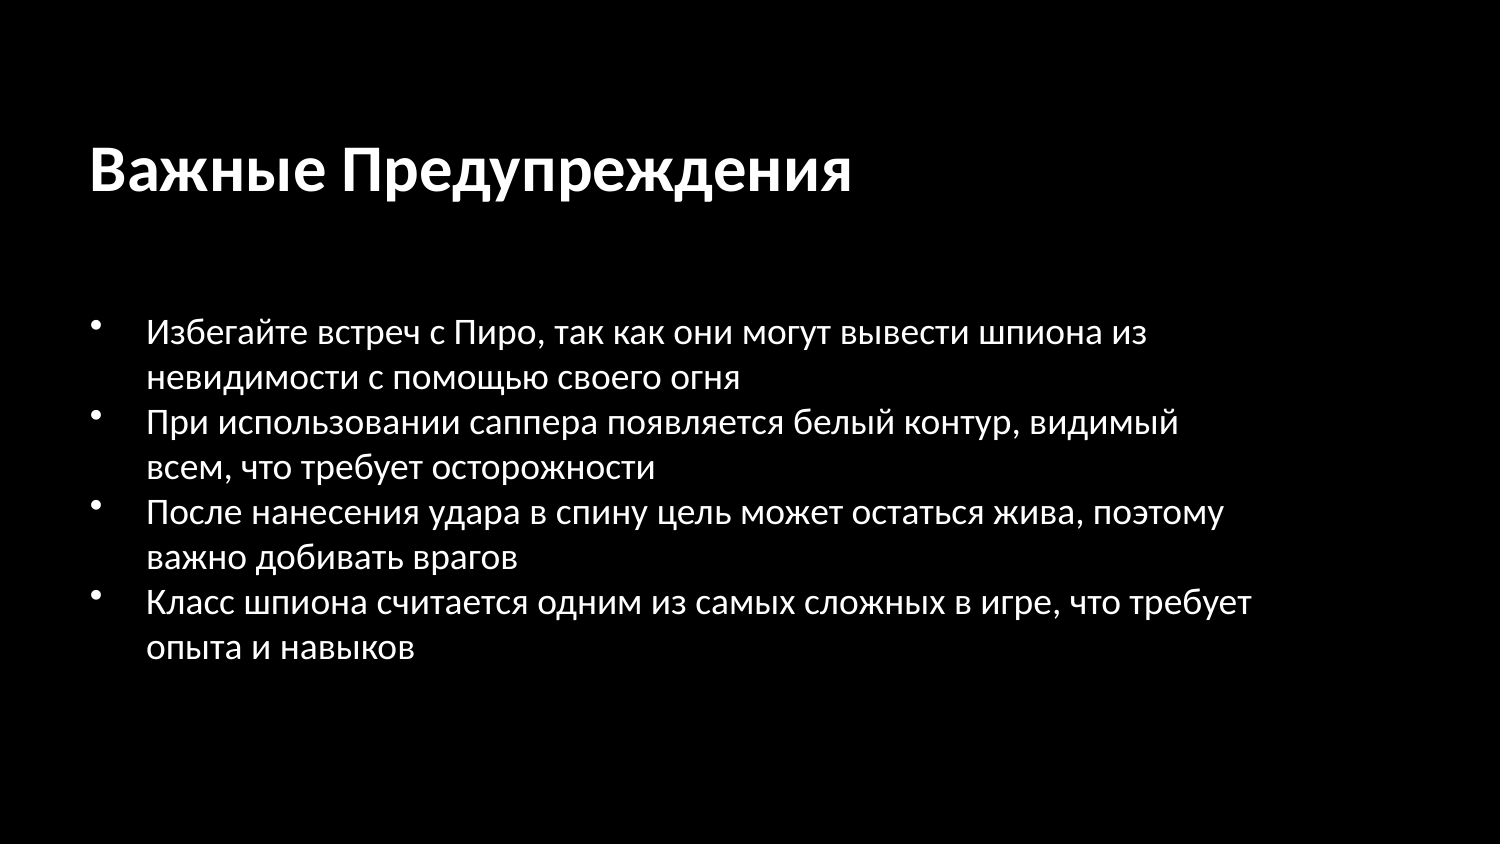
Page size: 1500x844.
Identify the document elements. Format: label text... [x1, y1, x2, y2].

text_box Важные Предупреждения [74, 74, 1275, 255]
text_box Избегайте встреч с Пиро, так как они могут вывести шпиона из невидимости с помощью своего огня При использовании саппера появляется белый контур, видимый всем, что требует осторожности После нанесения удара в спину цель может остаться жива, поэтому важно добивать врагов Класс шпиона считается одним из самых сложных в игре, что требует опыта и навыков [74, 299, 1275, 750]
